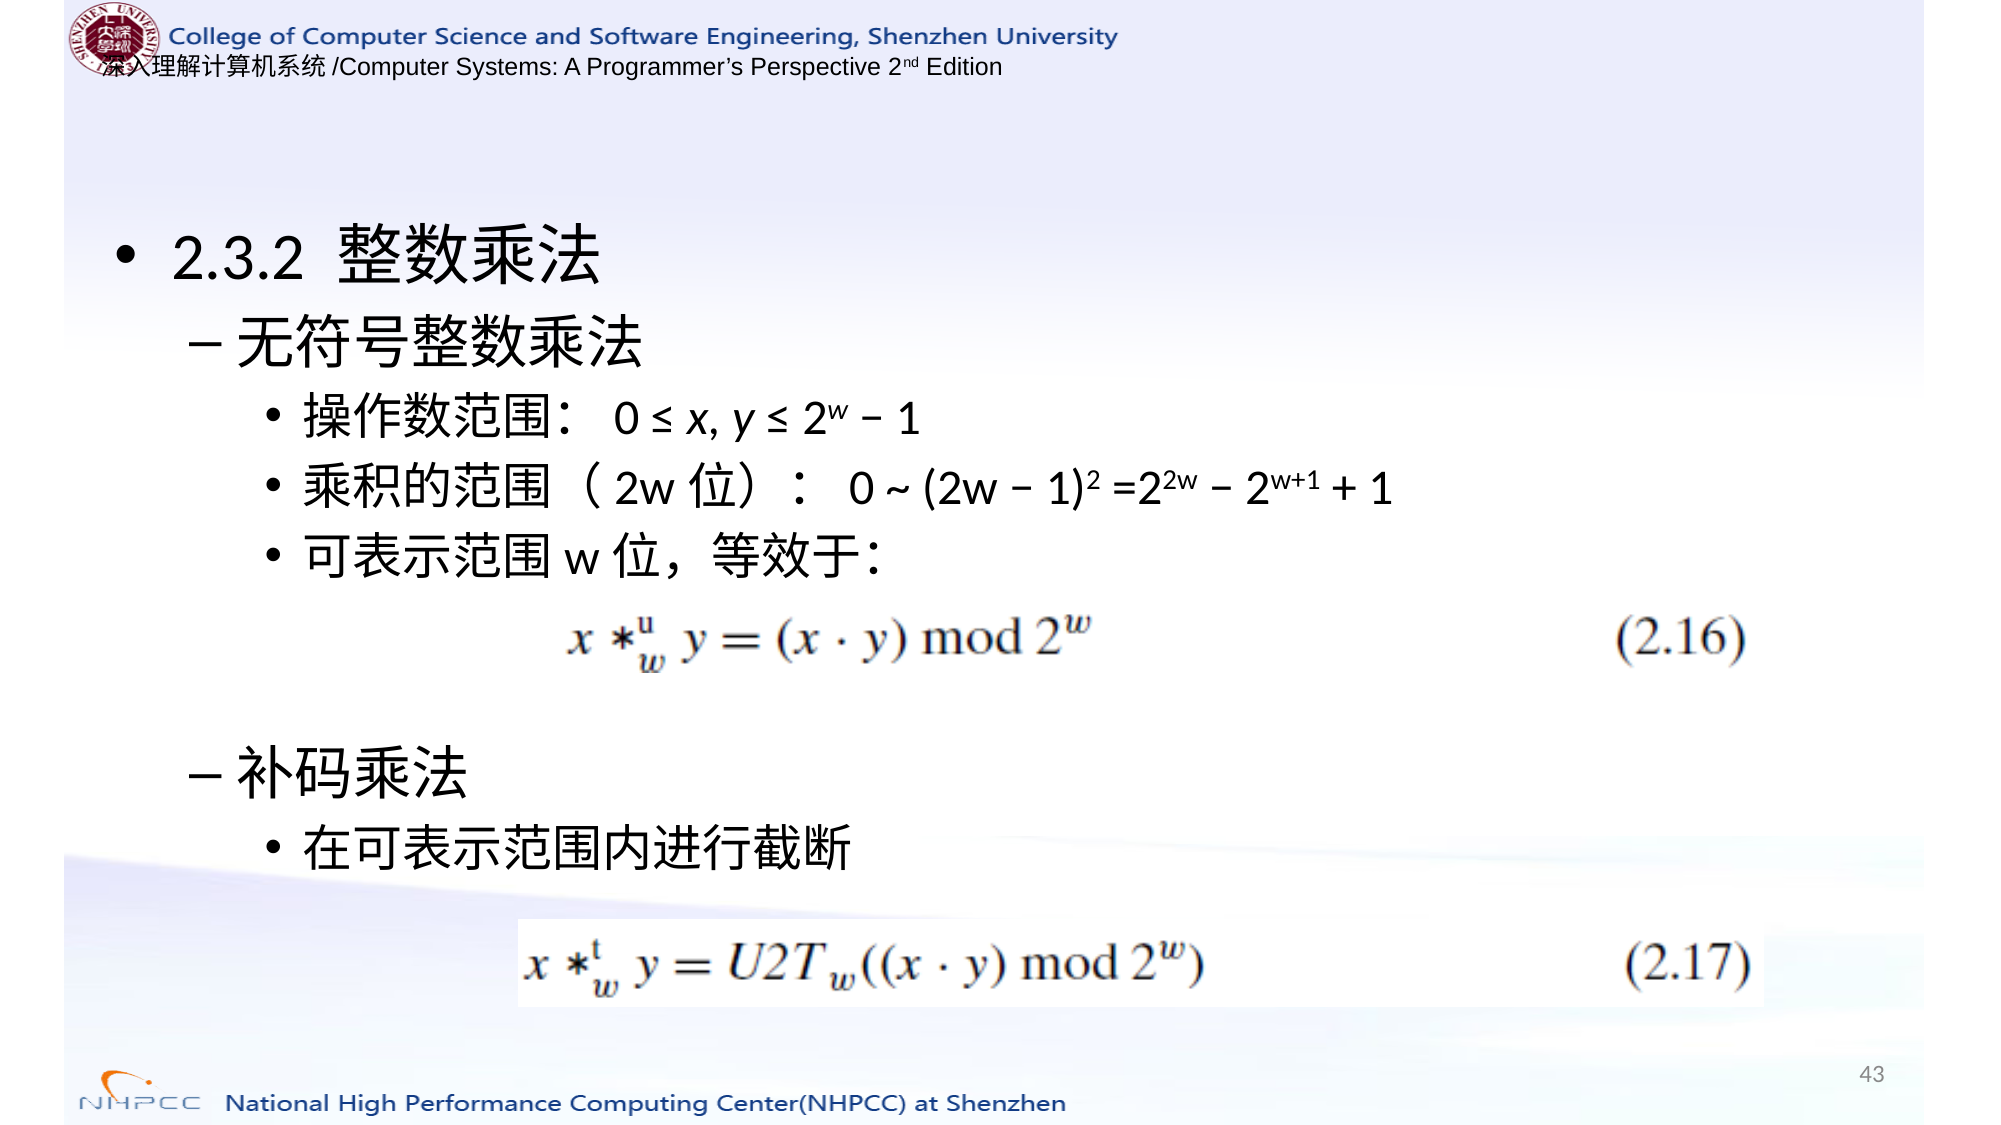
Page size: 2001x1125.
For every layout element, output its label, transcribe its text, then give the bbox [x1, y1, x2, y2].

text_box 2.3.2 整数乘法 无符号整数乘法 操作数范围：0 ≤ x, y ≤ 2w − 1 乘积的范围（2w位）：0 ~ (2w − 1)2 =22w − 2w+1 + 1 可表示范围w位，等效于： 补码乘法 在可表示范围内进行截断 [99, 205, 1900, 306]
picture [64, 0, 1924, 1125]
slide_number 43 [1433, 1042, 1900, 1103]
